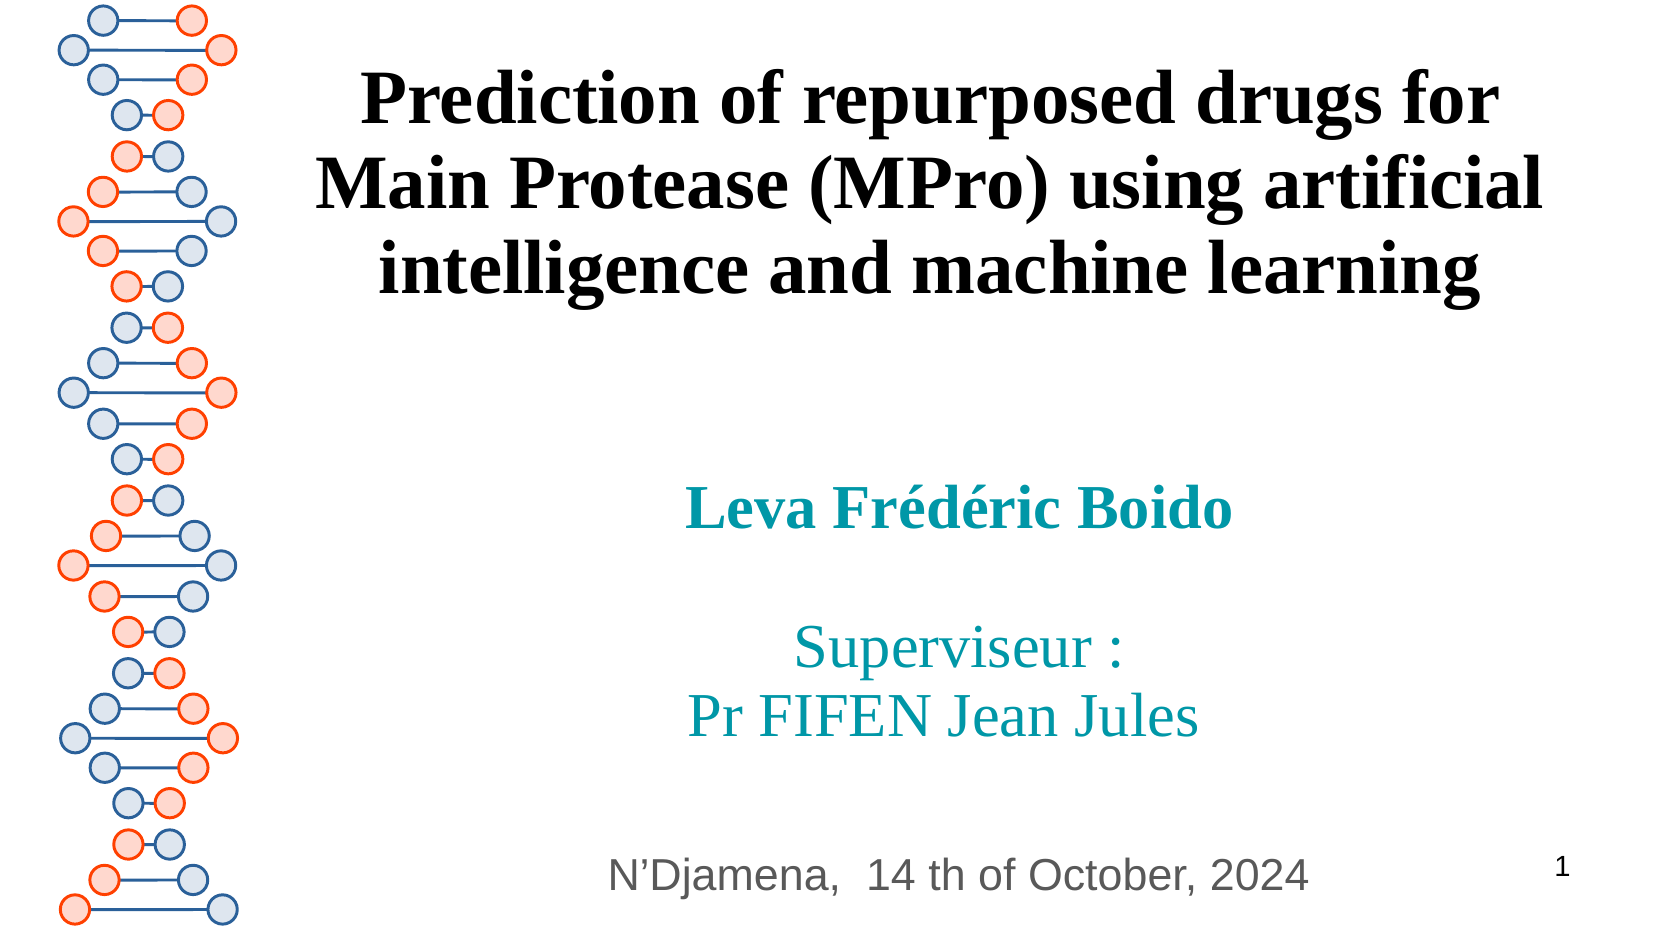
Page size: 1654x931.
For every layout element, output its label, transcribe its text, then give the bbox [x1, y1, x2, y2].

slide_number 1 [1185, 847, 1571, 912]
text_box Leva Frédéric Boido Superviseur : Pr FIFEN Jean Jules N’Djamena, 14 th of October, 2024 [295, 383, 1624, 916]
text_box Prediction of repurposed drugs for Main Protease (MPro) using artificial intelligence and machine learning [295, 30, 1565, 325]
